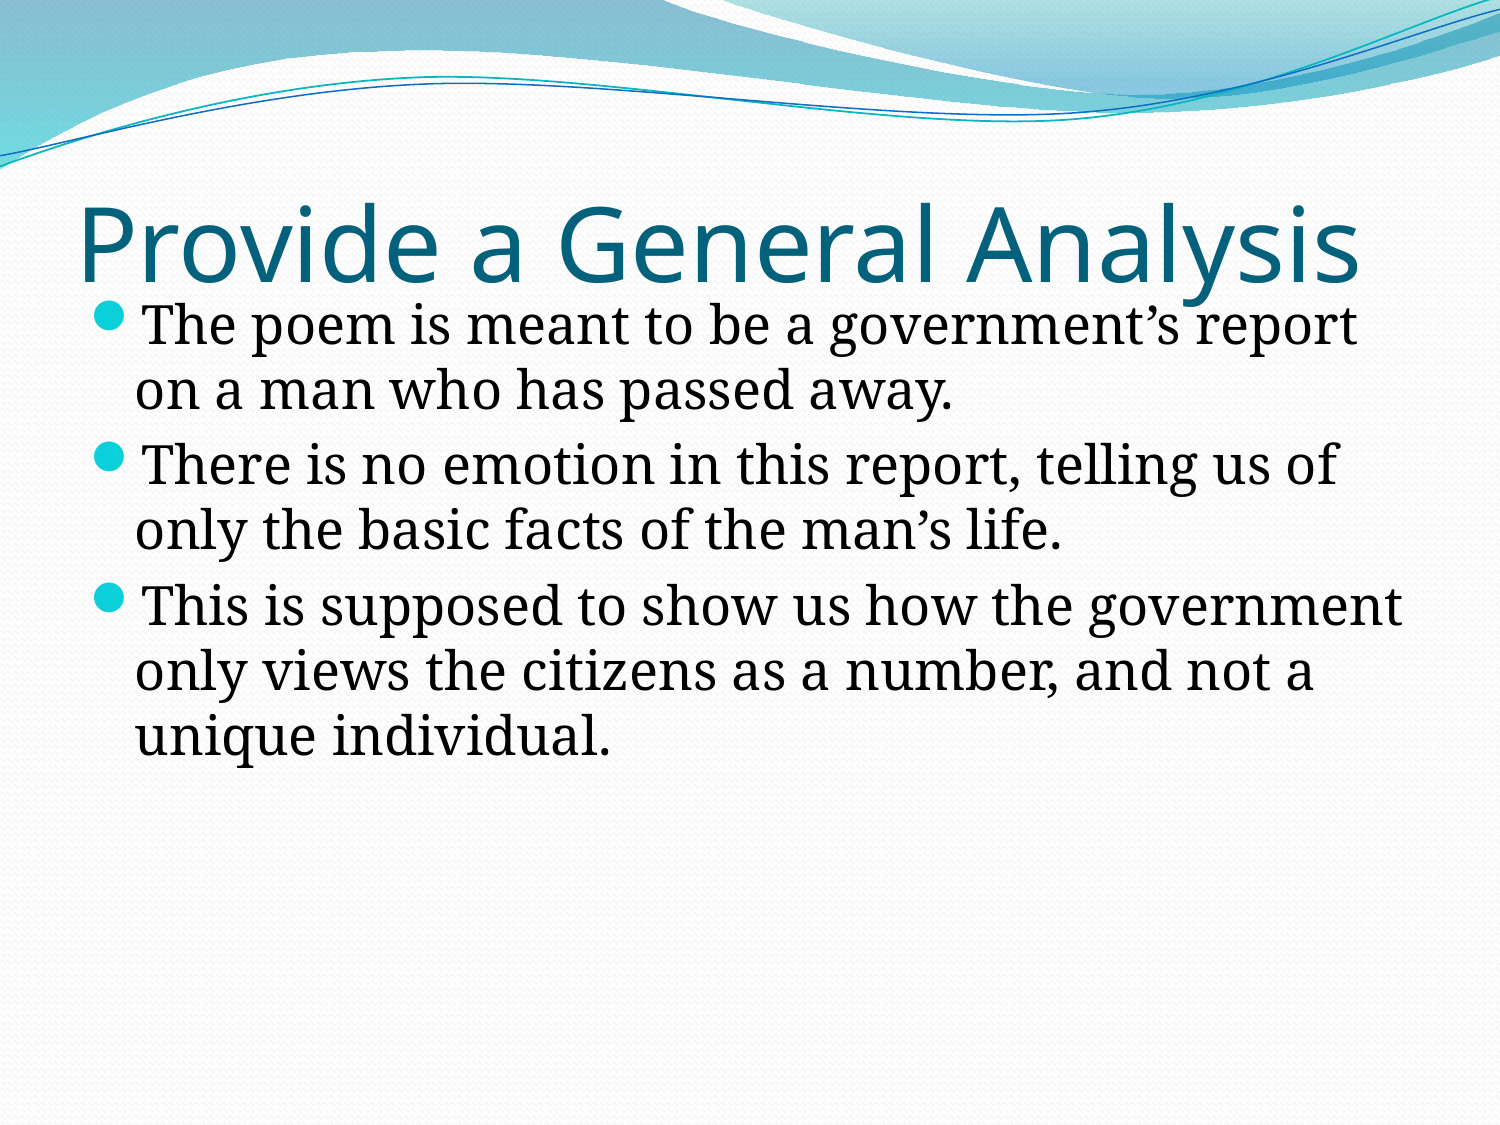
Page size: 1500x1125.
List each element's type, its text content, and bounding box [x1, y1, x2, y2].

list The poem is meant to be a government’s report on a man who has passed away. There is no emotion in this report, telling us of only the basic facts of the man’s life. This is supposed to show us how the government only views the citizens as a number, and not a unique individual. [75, 282, 1425, 1025]
title Provide a General Analysis [75, 115, 1425, 282]
